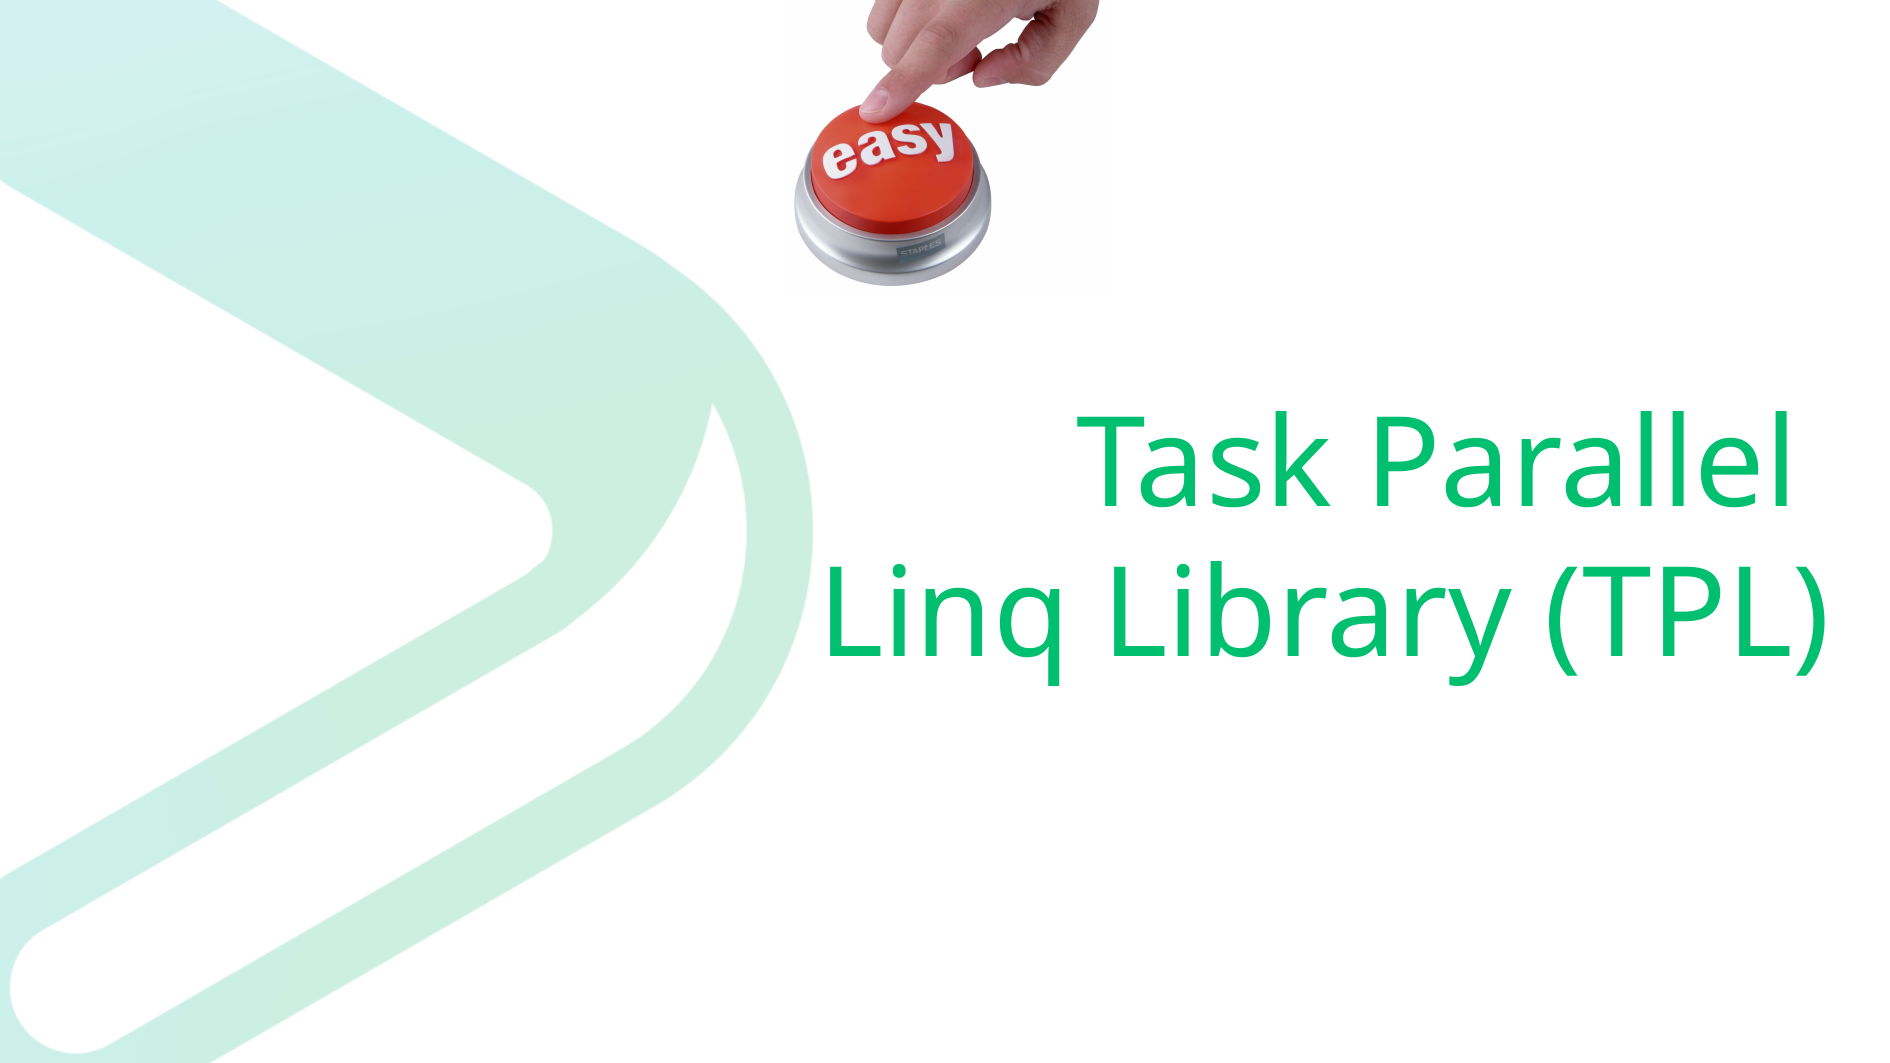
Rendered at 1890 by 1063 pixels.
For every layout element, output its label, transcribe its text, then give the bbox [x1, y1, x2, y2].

title Task Parallel Linq Library (TPL) [59, 59, 1831, 1004]
picture [783, 0, 1107, 297]
